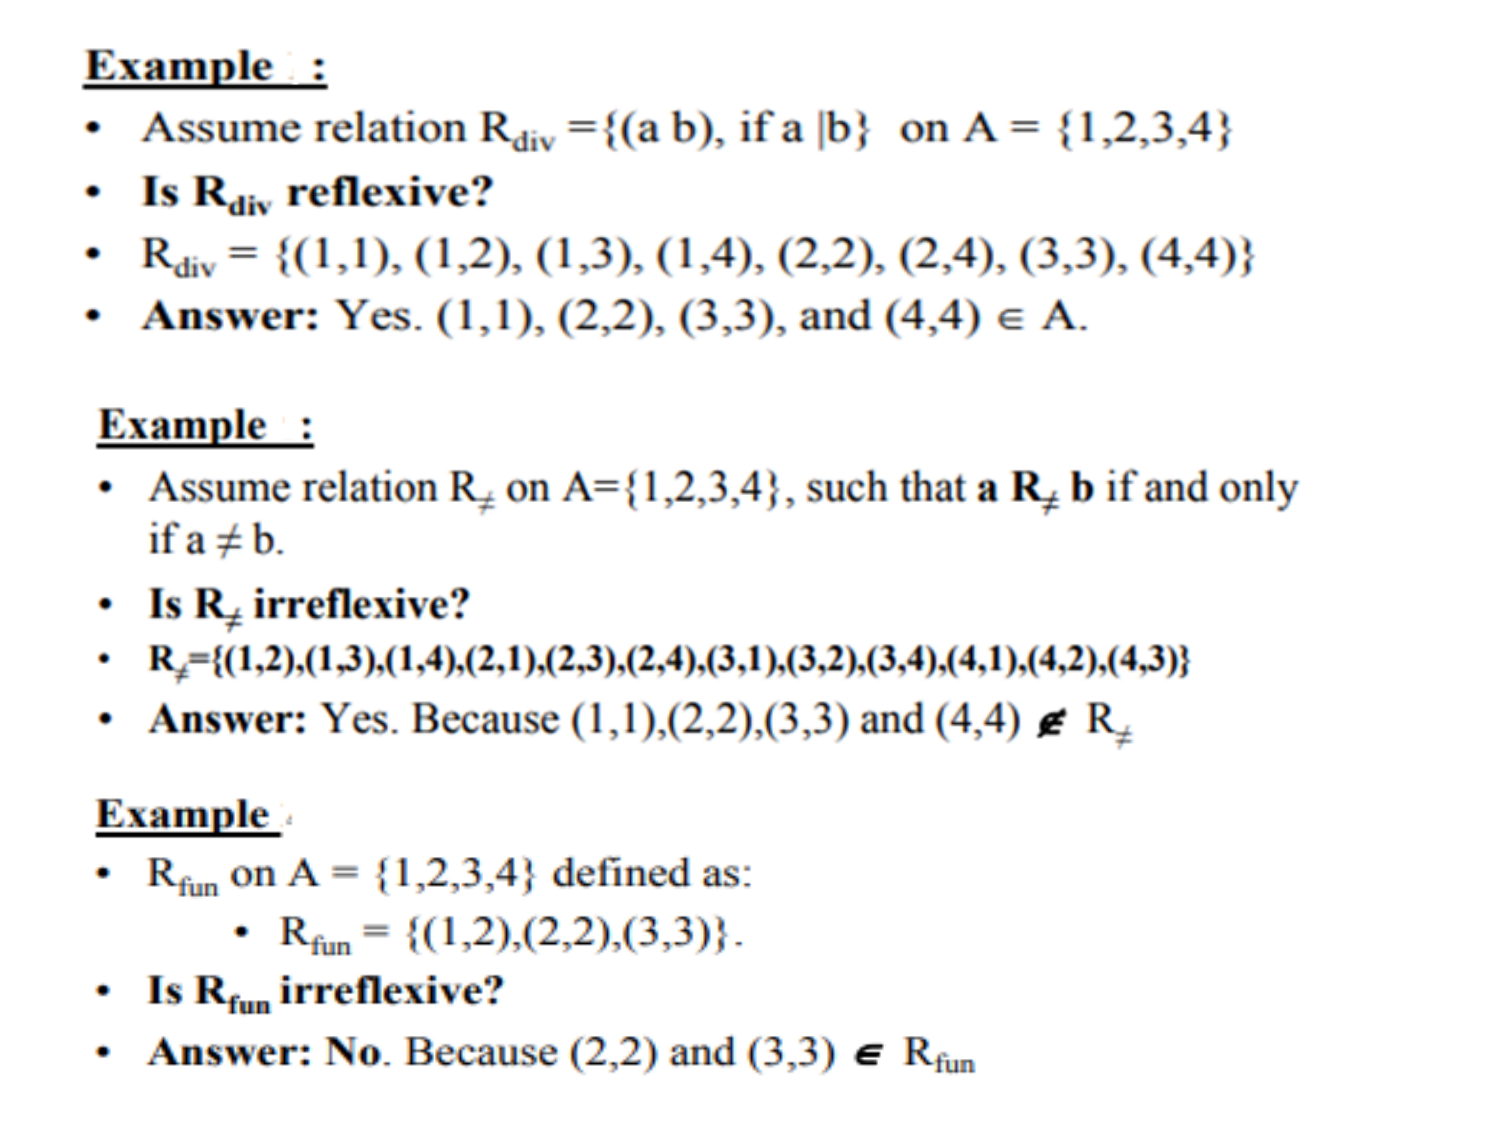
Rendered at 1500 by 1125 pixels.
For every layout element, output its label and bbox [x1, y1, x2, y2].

picture [62, 37, 1295, 363]
picture [62, 787, 1251, 1105]
list [87, 387, 1310, 763]
